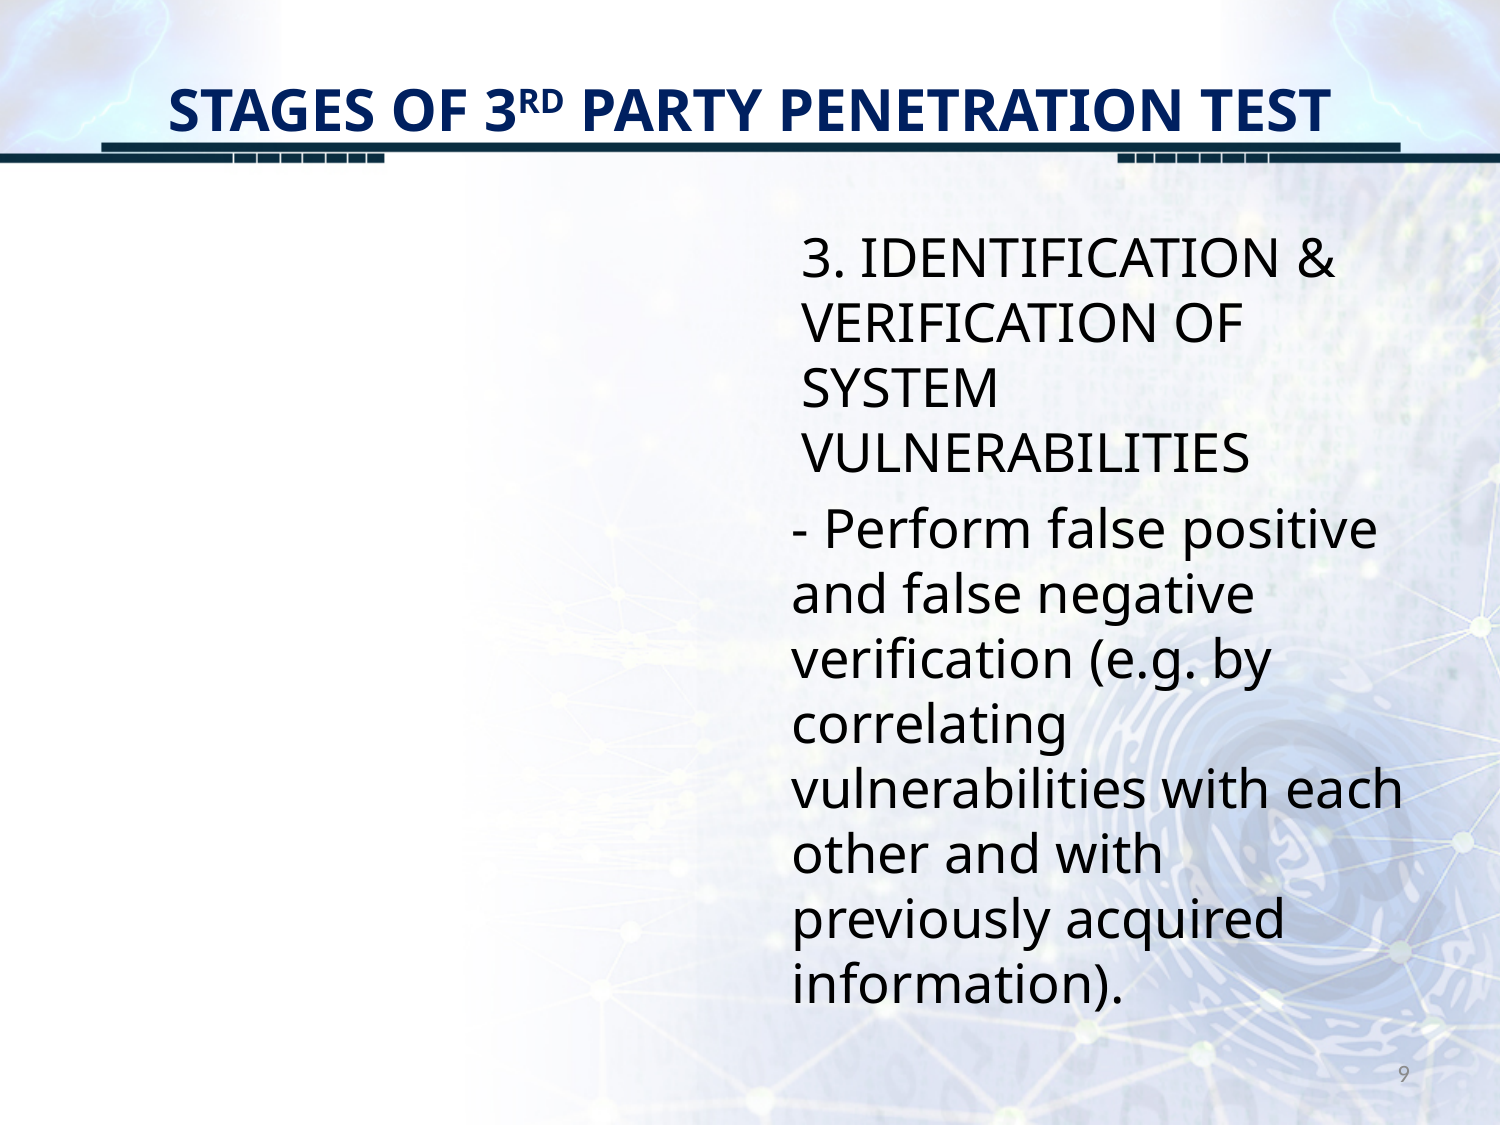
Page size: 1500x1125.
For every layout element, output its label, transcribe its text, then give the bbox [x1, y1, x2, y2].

picture [0, 0, 1500, 1125]
list 3. IDENTIFICATION & VERIFICATION OF SYSTEM VULNERABILITIES - Perform false positive and false negative verification (e.g. by correlating vulnerabilities with each other and with previously acquired information). [776, 216, 1432, 1034]
title STAGES OF 3RD PARTY PENETRATION TEST [75, 34, 1425, 182]
slide_number 9 [1074, 1042, 1425, 1103]
